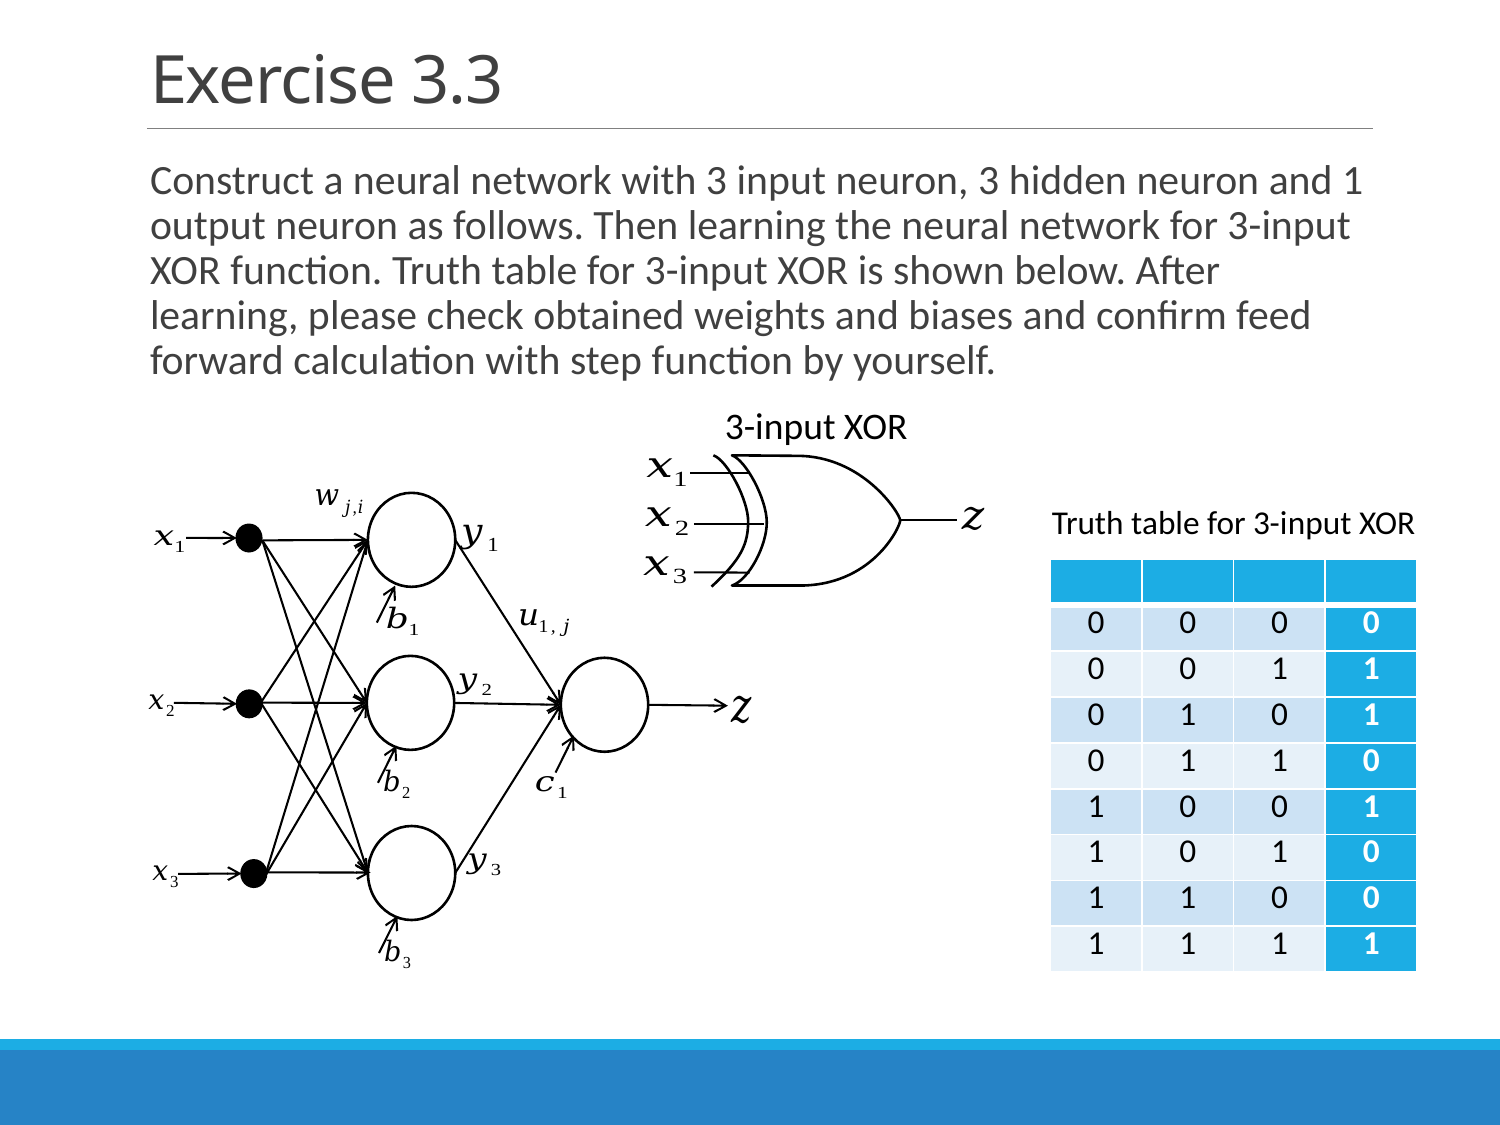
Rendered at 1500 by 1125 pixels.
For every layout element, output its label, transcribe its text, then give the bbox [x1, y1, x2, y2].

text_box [454, 704, 562, 874]
text_box [712, 483, 750, 520]
text_box [712, 454, 730, 469]
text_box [261, 539, 369, 700]
text_box [379, 654, 451, 752]
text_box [378, 915, 398, 954]
list Construct a neural network with 3 input neuron, 3 hidden neuron and 1 output neuron as follows. Then learning the neural network for 3-input XOR function. Truth table for 3-input XOR is shown below. After learning, please check obtained weights and biases and confirm feed forward calculation with step function by yourself. [135, 151, 1373, 422]
text_box 3-input XOR [709, 394, 923, 455]
text_box [235, 523, 263, 553]
text_box [710, 581, 720, 588]
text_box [264, 702, 368, 877]
text_box [572, 656, 650, 754]
text_box [240, 859, 264, 889]
text_box [368, 824, 456, 922]
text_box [379, 745, 397, 784]
text_box [236, 689, 257, 719]
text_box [378, 585, 396, 624]
title Exercise 3.3 [135, 26, 1373, 125]
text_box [454, 539, 562, 703]
text_box [711, 534, 749, 568]
text_box Truth table for 3-input XOR [1026, 494, 1441, 550]
text_box [730, 454, 901, 587]
text_box [366, 491, 457, 589]
